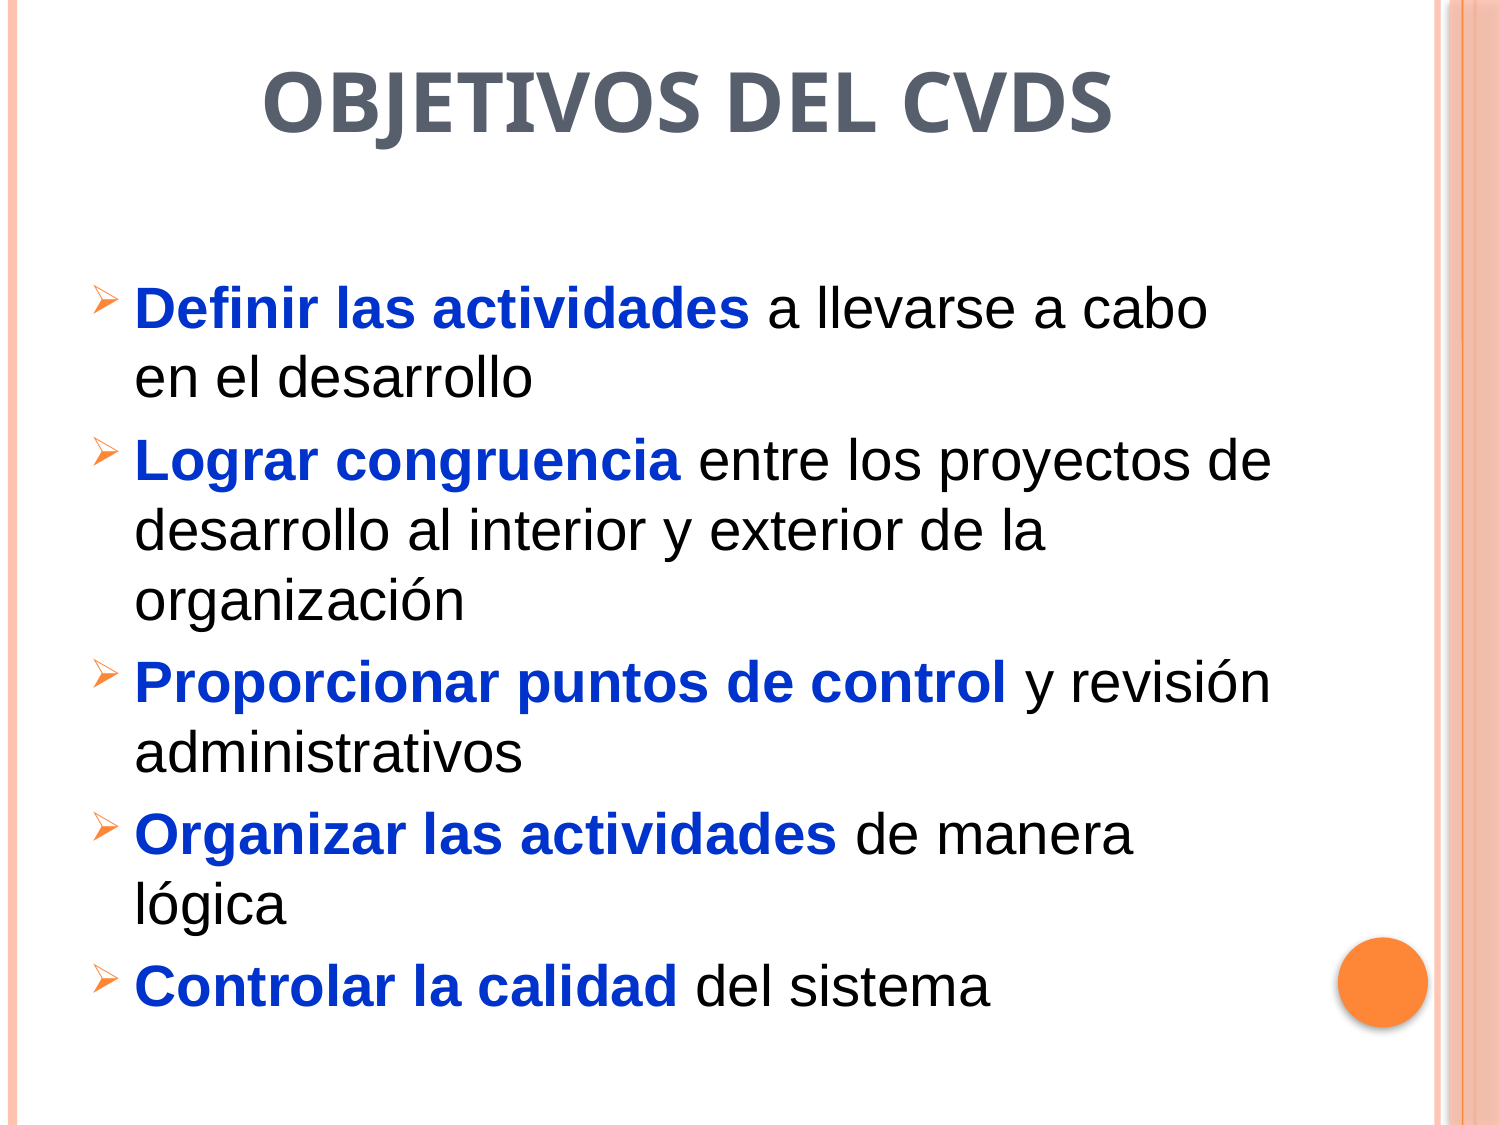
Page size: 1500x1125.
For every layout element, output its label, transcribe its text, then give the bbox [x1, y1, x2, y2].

list Definir las actividades a llevarse a cabo en el desarrollo Lograr congruencia entre los proyectos de desarrollo al interior y exterior de la organización Proporcionar puntos de control y revisión administrativos Organizar las actividades de manera lógica Controlar la calidad del sistema [75, 262, 1300, 1062]
title Objetivos del CVDS [75, 0, 1300, 157]
